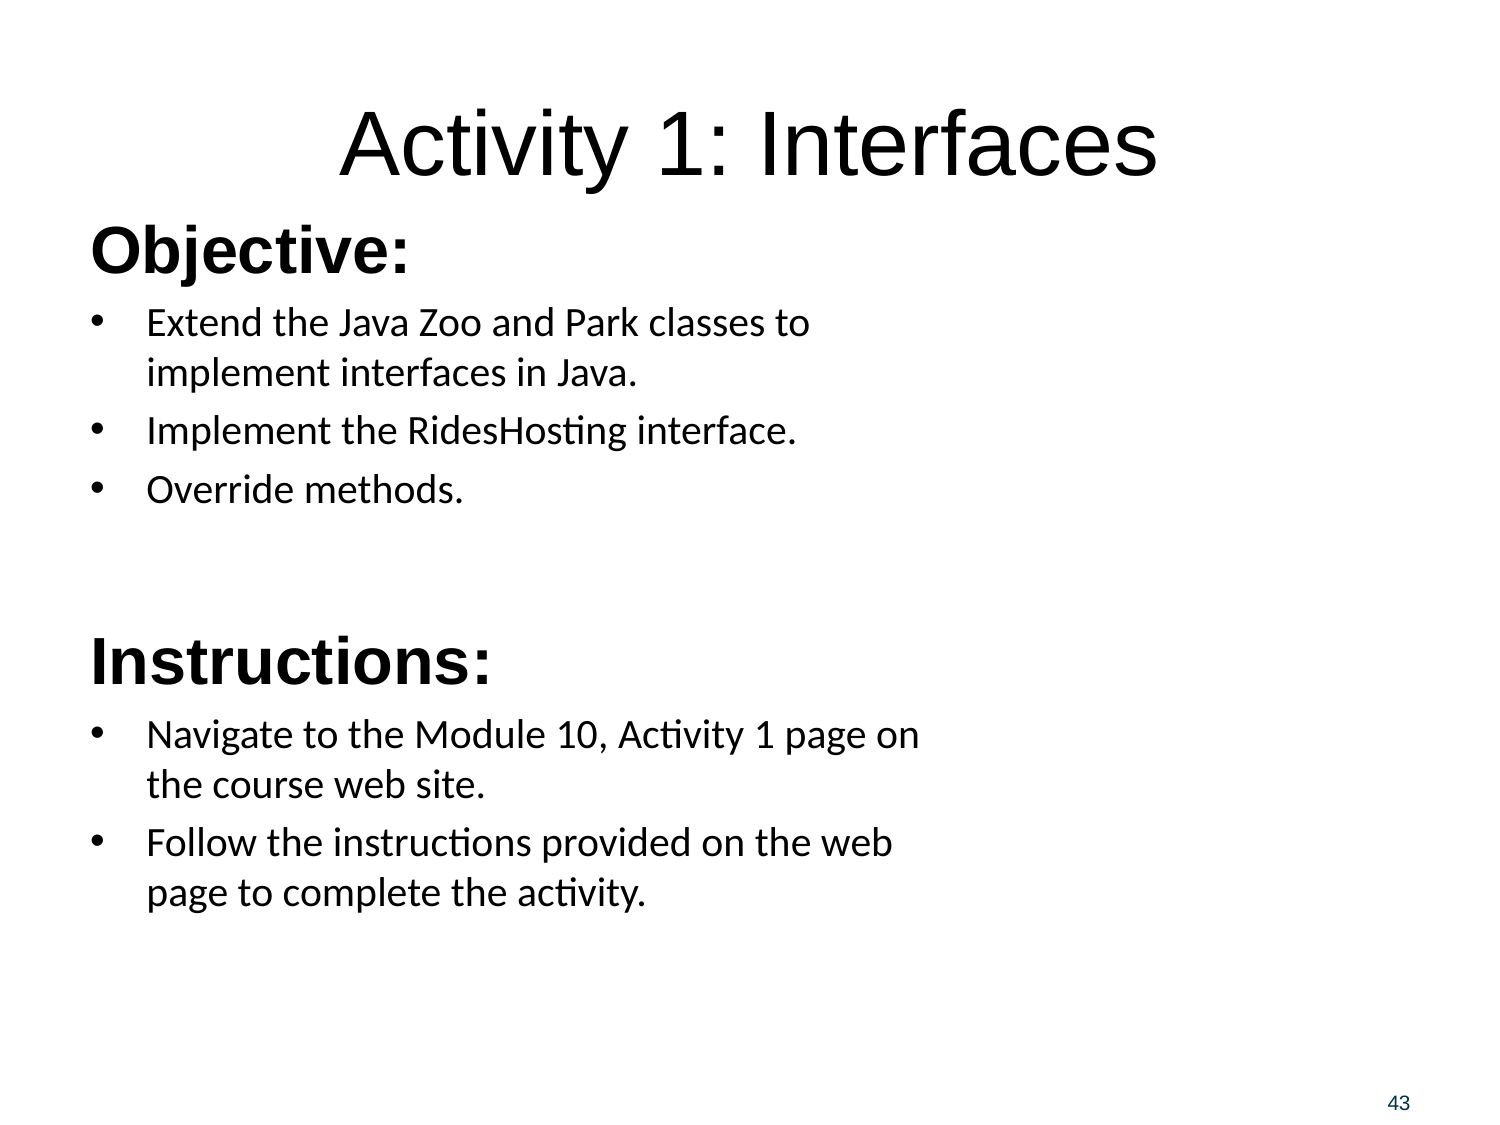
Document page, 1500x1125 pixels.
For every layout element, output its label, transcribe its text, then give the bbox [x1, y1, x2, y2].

title Activity 1: Interfaces [75, 45, 1425, 233]
list Objective: Extend the Java Zoo and Park classes to implement interfaces in Java. Implement the RidesHosting interface. Override methods. Instructions: Navigate to the Module 10, Activity 1 page on the course web site. Follow the instructions provided on the web page to complete the activity. [75, 199, 994, 942]
text_box 43 [1387, 1072, 1492, 1115]
